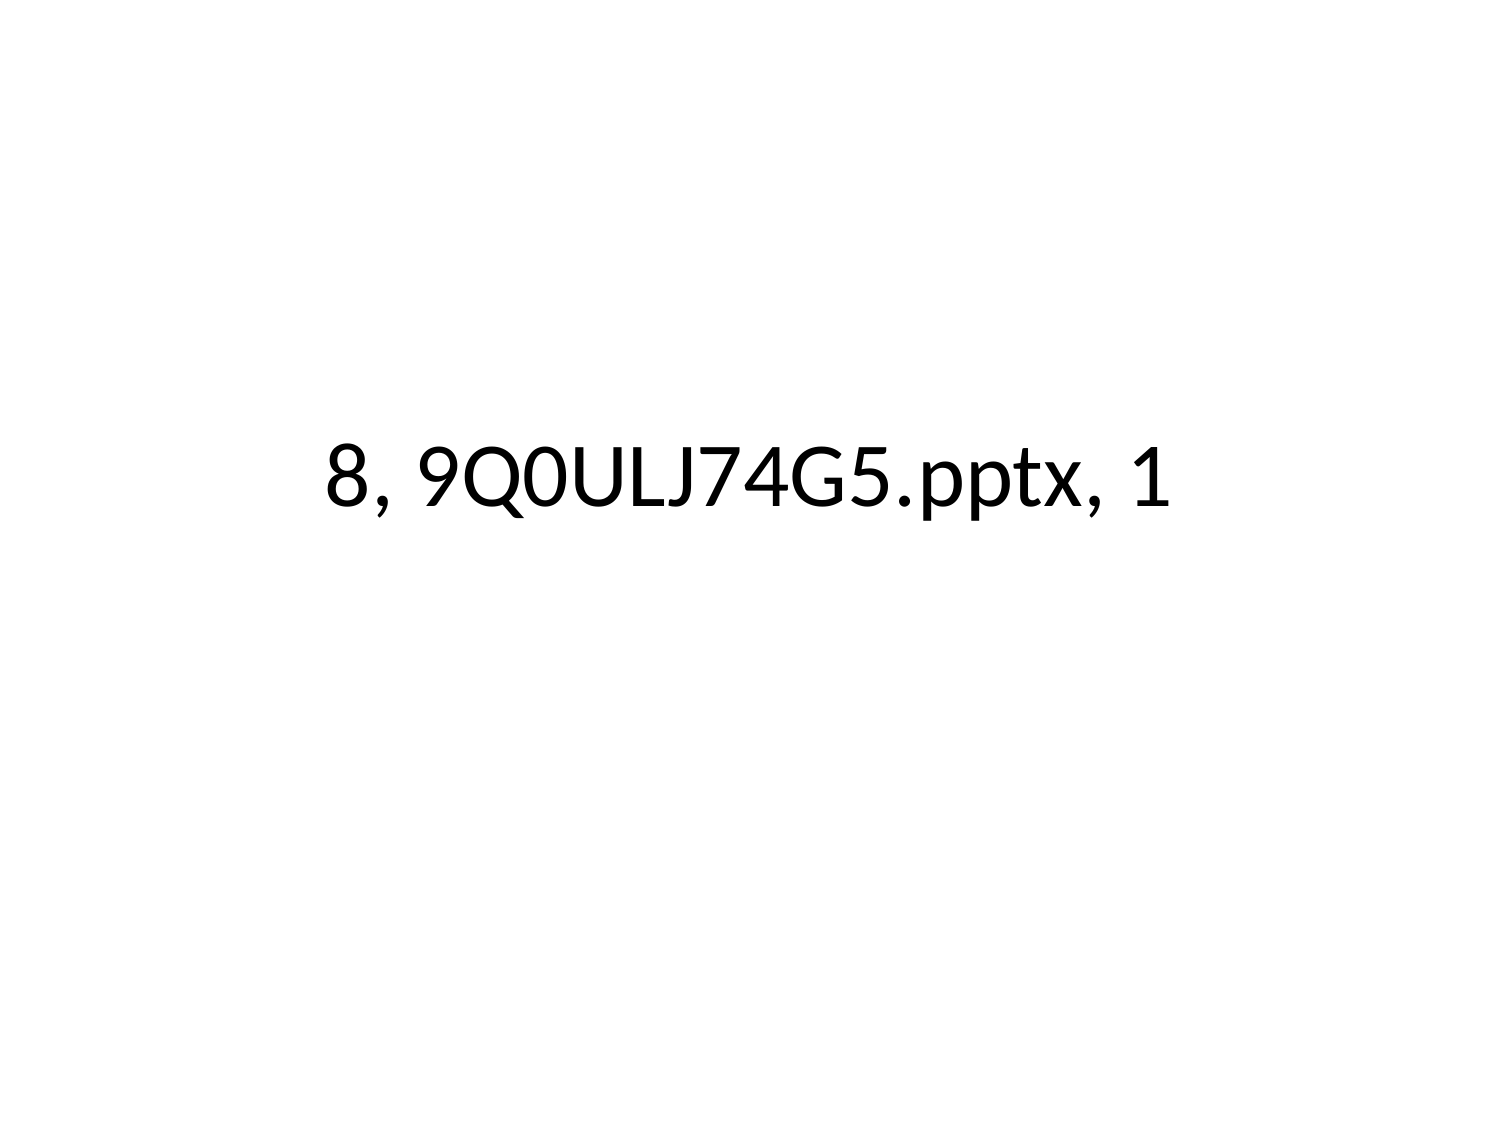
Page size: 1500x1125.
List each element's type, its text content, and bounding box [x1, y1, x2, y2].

title 8, 9Q0ULJ74G5.pptx, 1 [112, 349, 1388, 591]
